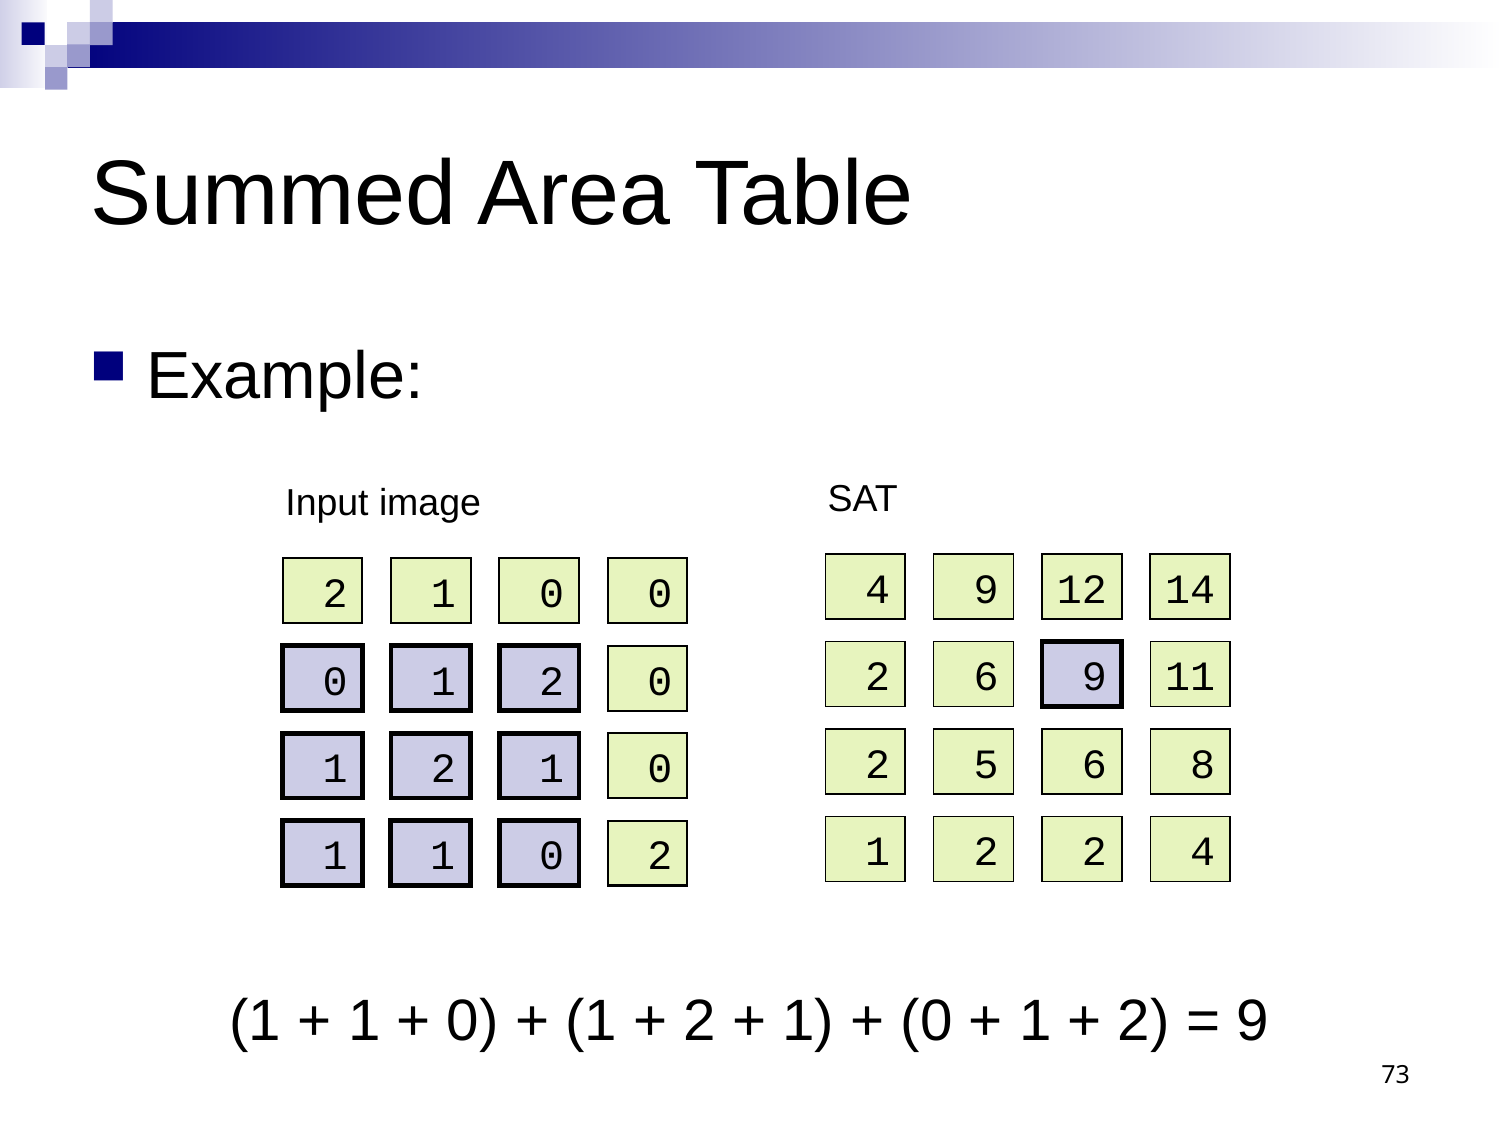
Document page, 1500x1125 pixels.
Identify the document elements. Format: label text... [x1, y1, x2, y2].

slide_number 73 [1074, 1024, 1426, 1101]
text_box 2 [1042, 816, 1122, 882]
text_box 14 [1150, 554, 1231, 619]
text_box 4 [1150, 816, 1231, 882]
text_box 1 [689, 22, 693, 67]
text_box 6 [1042, 729, 1122, 794]
text_box 1 [390, 820, 471, 886]
text_box 9 [1042, 641, 1122, 707]
text_box 0 [499, 820, 580, 886]
text_box 12 [1042, 554, 1122, 619]
text_box Input image [270, 470, 496, 531]
text_box 0 [607, 733, 688, 799]
title Radix Sort [778, 22, 783, 67]
text_box 2 [933, 816, 1014, 882]
text_box 4 [825, 554, 906, 619]
text_box 1 [282, 820, 363, 886]
text_box 2 [825, 729, 906, 794]
text_box Example: [75, 324, 471, 409]
text_box 2 [282, 558, 363, 624]
text_box (1 + 1 + 0) + (1 + 2 + 1) + (0 + 1 + 2) = 9 [214, 975, 1286, 1060]
text_box 0 [607, 645, 688, 711]
text_box 2 [825, 641, 906, 707]
text_box SAT [812, 466, 913, 527]
text_box 2 [391, 733, 471, 799]
text_box 0 [499, 558, 580, 624]
text_box 1 [391, 558, 471, 624]
text_box 2 [499, 645, 580, 711]
text_box 5 [933, 729, 1014, 794]
text_box 2 [607, 820, 688, 886]
text_box 9 [933, 554, 1014, 619]
text_box 0 [607, 558, 688, 624]
title Summed Area Table [75, 75, 1425, 300]
text_box 6 [933, 641, 1014, 707]
text_box 1 [825, 816, 906, 882]
text_box 1 [391, 645, 471, 711]
text_box 0 [282, 645, 363, 711]
text_box 8 [1150, 729, 1231, 794]
text_box 11 [1150, 641, 1231, 707]
text_box 1 [282, 733, 363, 799]
text_box 1 [499, 733, 580, 799]
